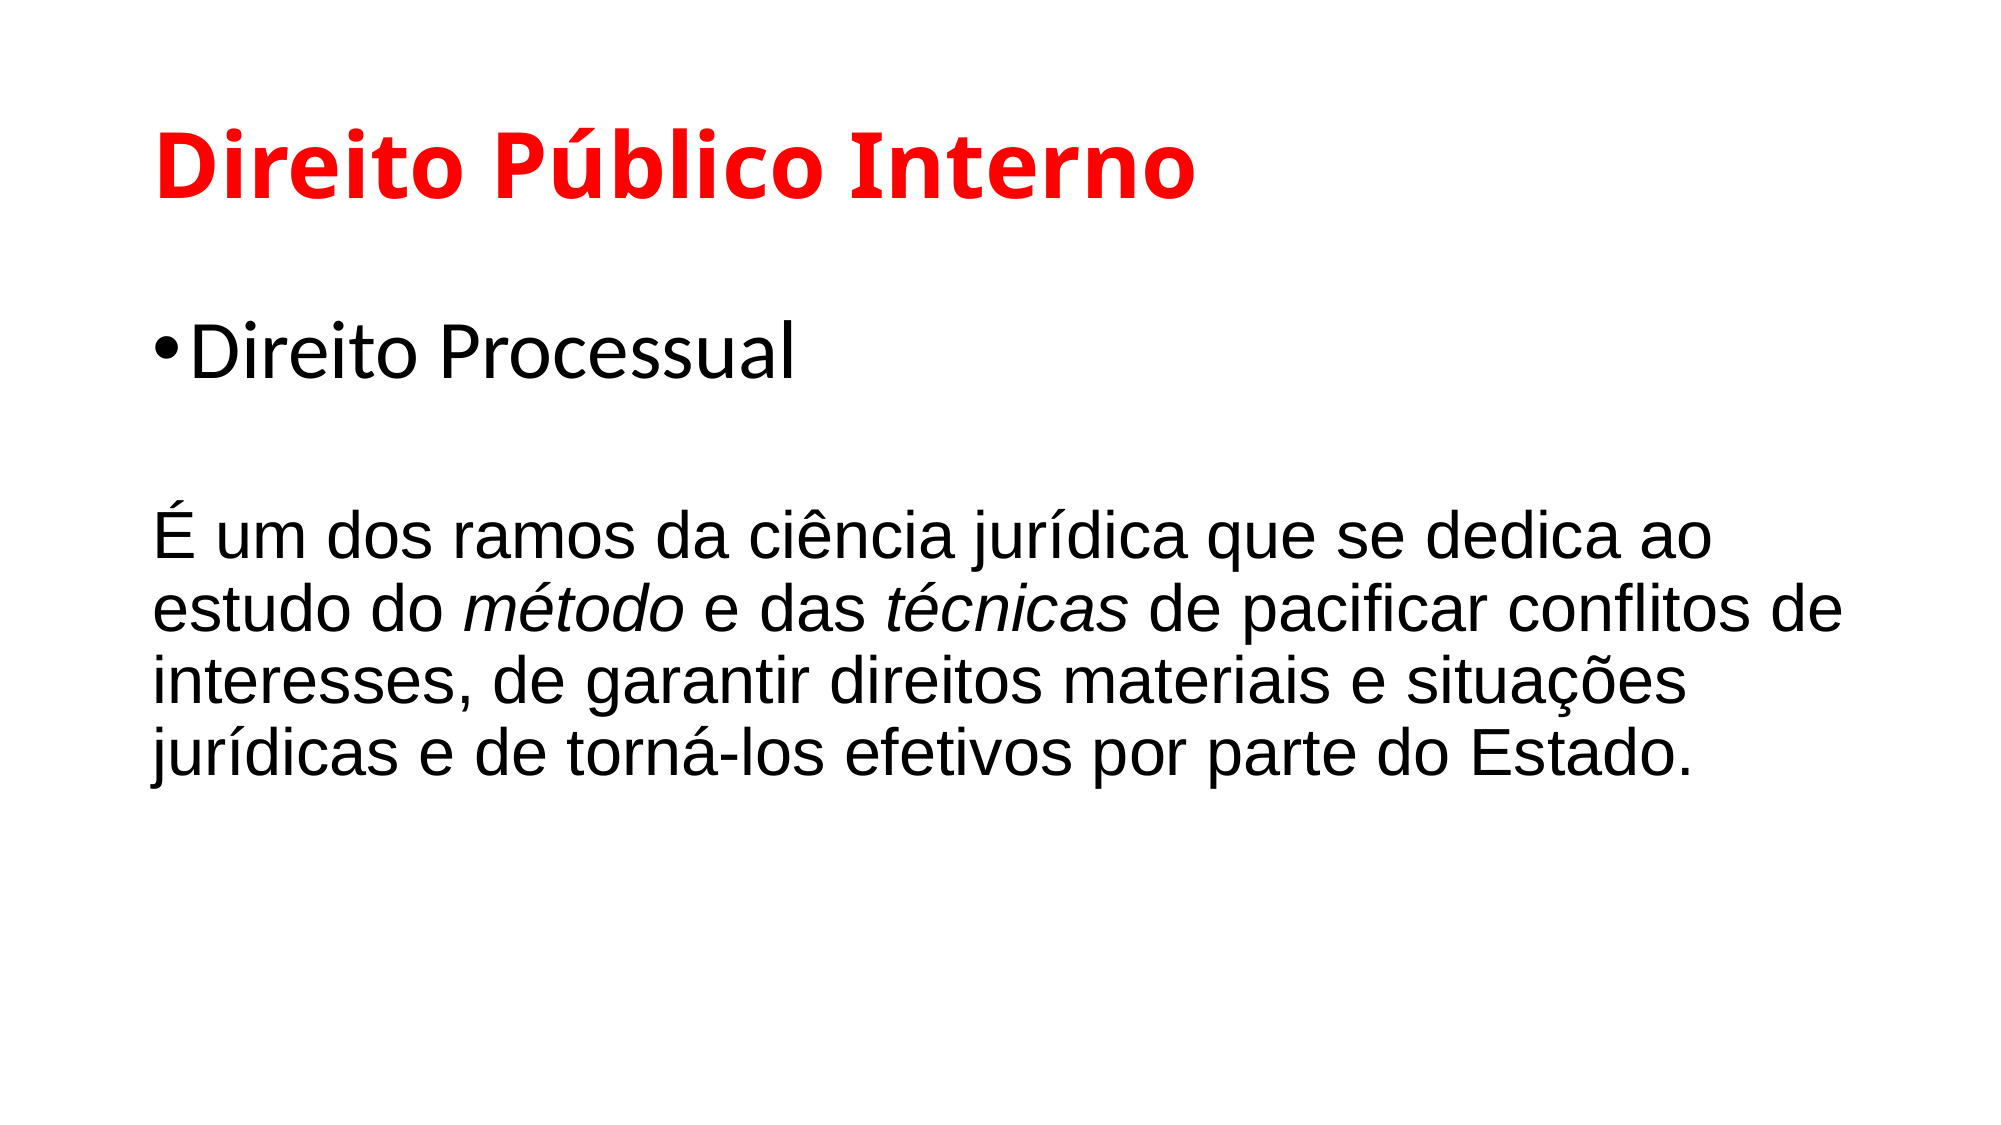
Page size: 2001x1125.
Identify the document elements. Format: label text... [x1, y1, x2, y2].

title Direito Público Interno [137, 59, 1863, 278]
list Direito Processual É um dos ramos da ciência jurídica que se dedica ao estudo do método e das técnicas de pacificar conflitos de interesses, de garantir direitos materiais e situações jurídicas e de torná-los efetivos por parte do Estado. [137, 299, 1863, 1014]
